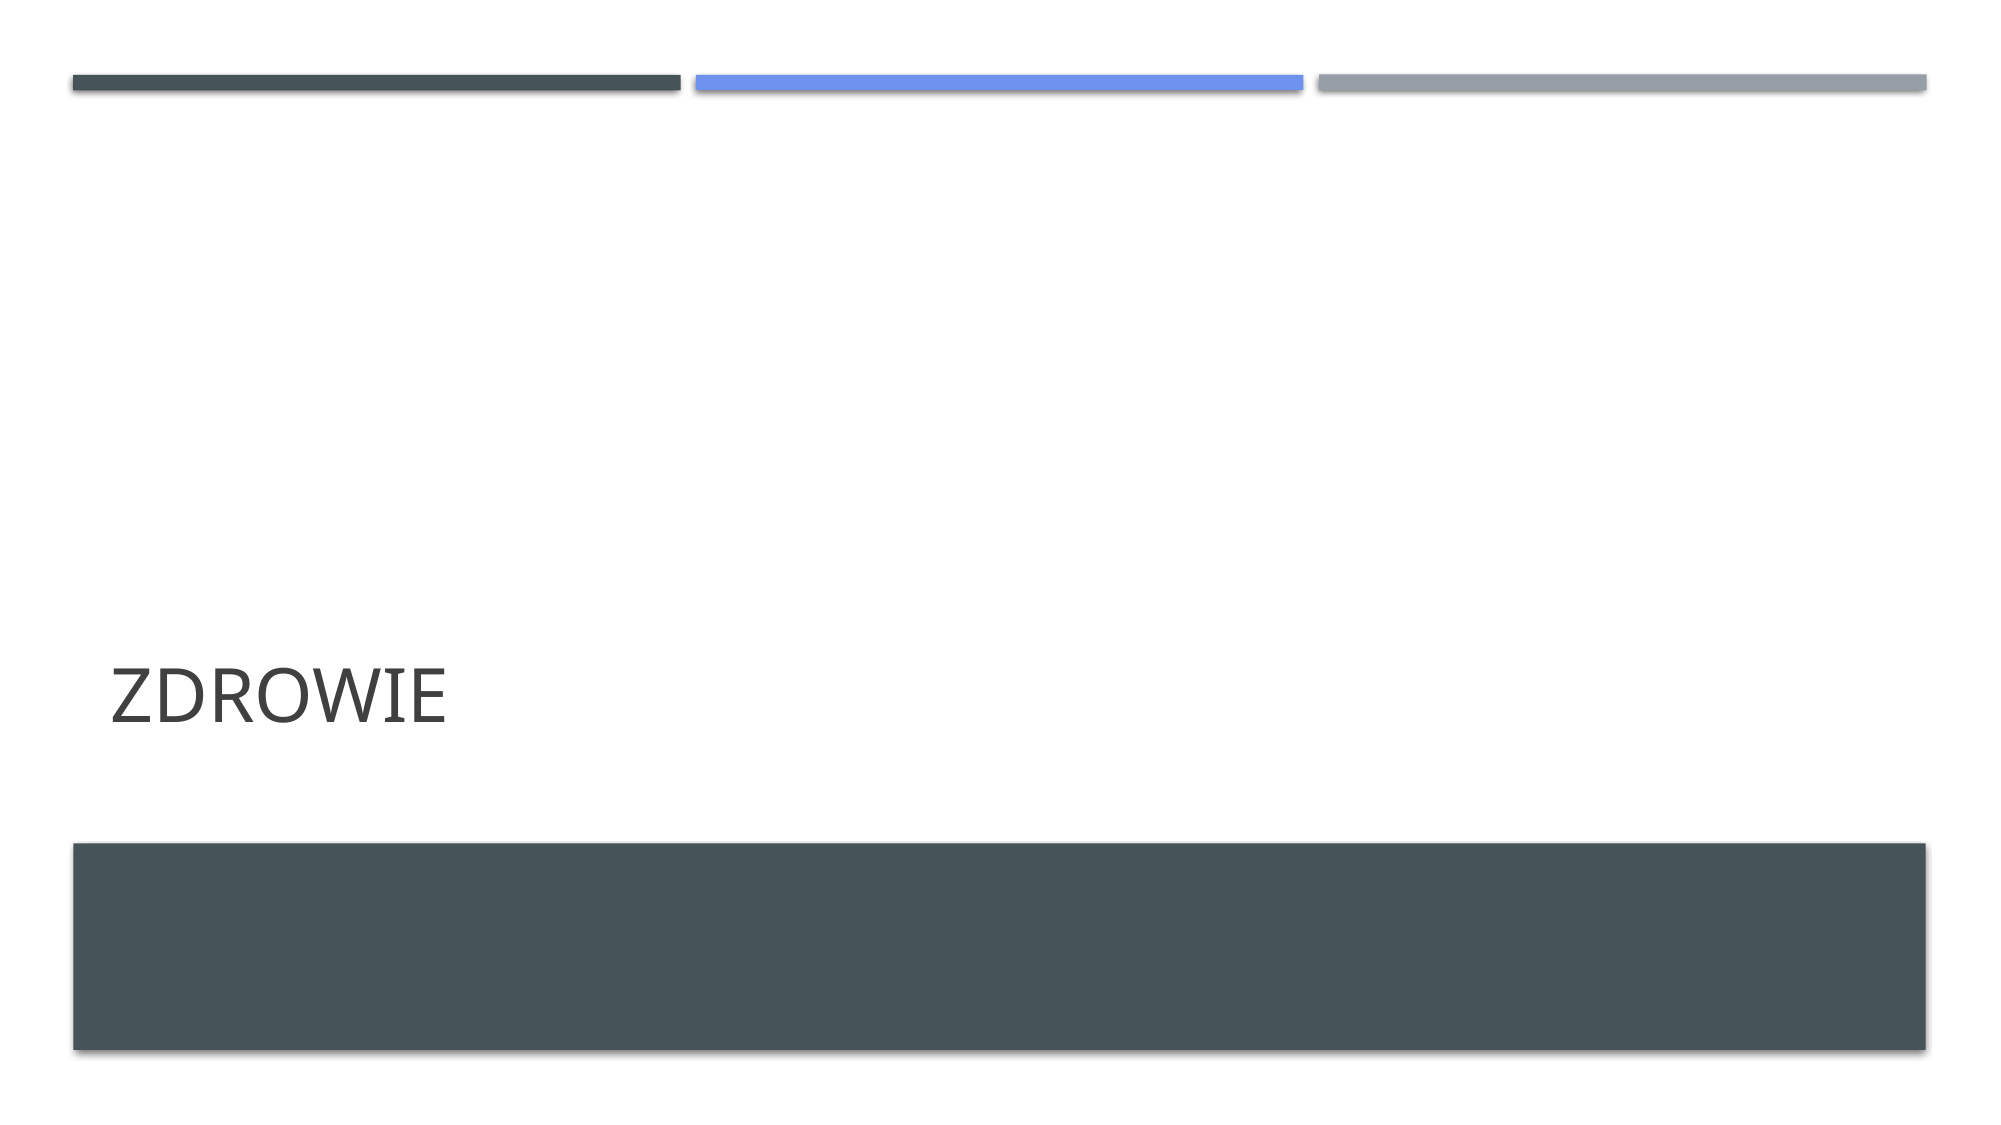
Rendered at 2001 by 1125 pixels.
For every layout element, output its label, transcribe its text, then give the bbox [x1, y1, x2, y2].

title Zdrowie [95, 392, 1905, 745]
